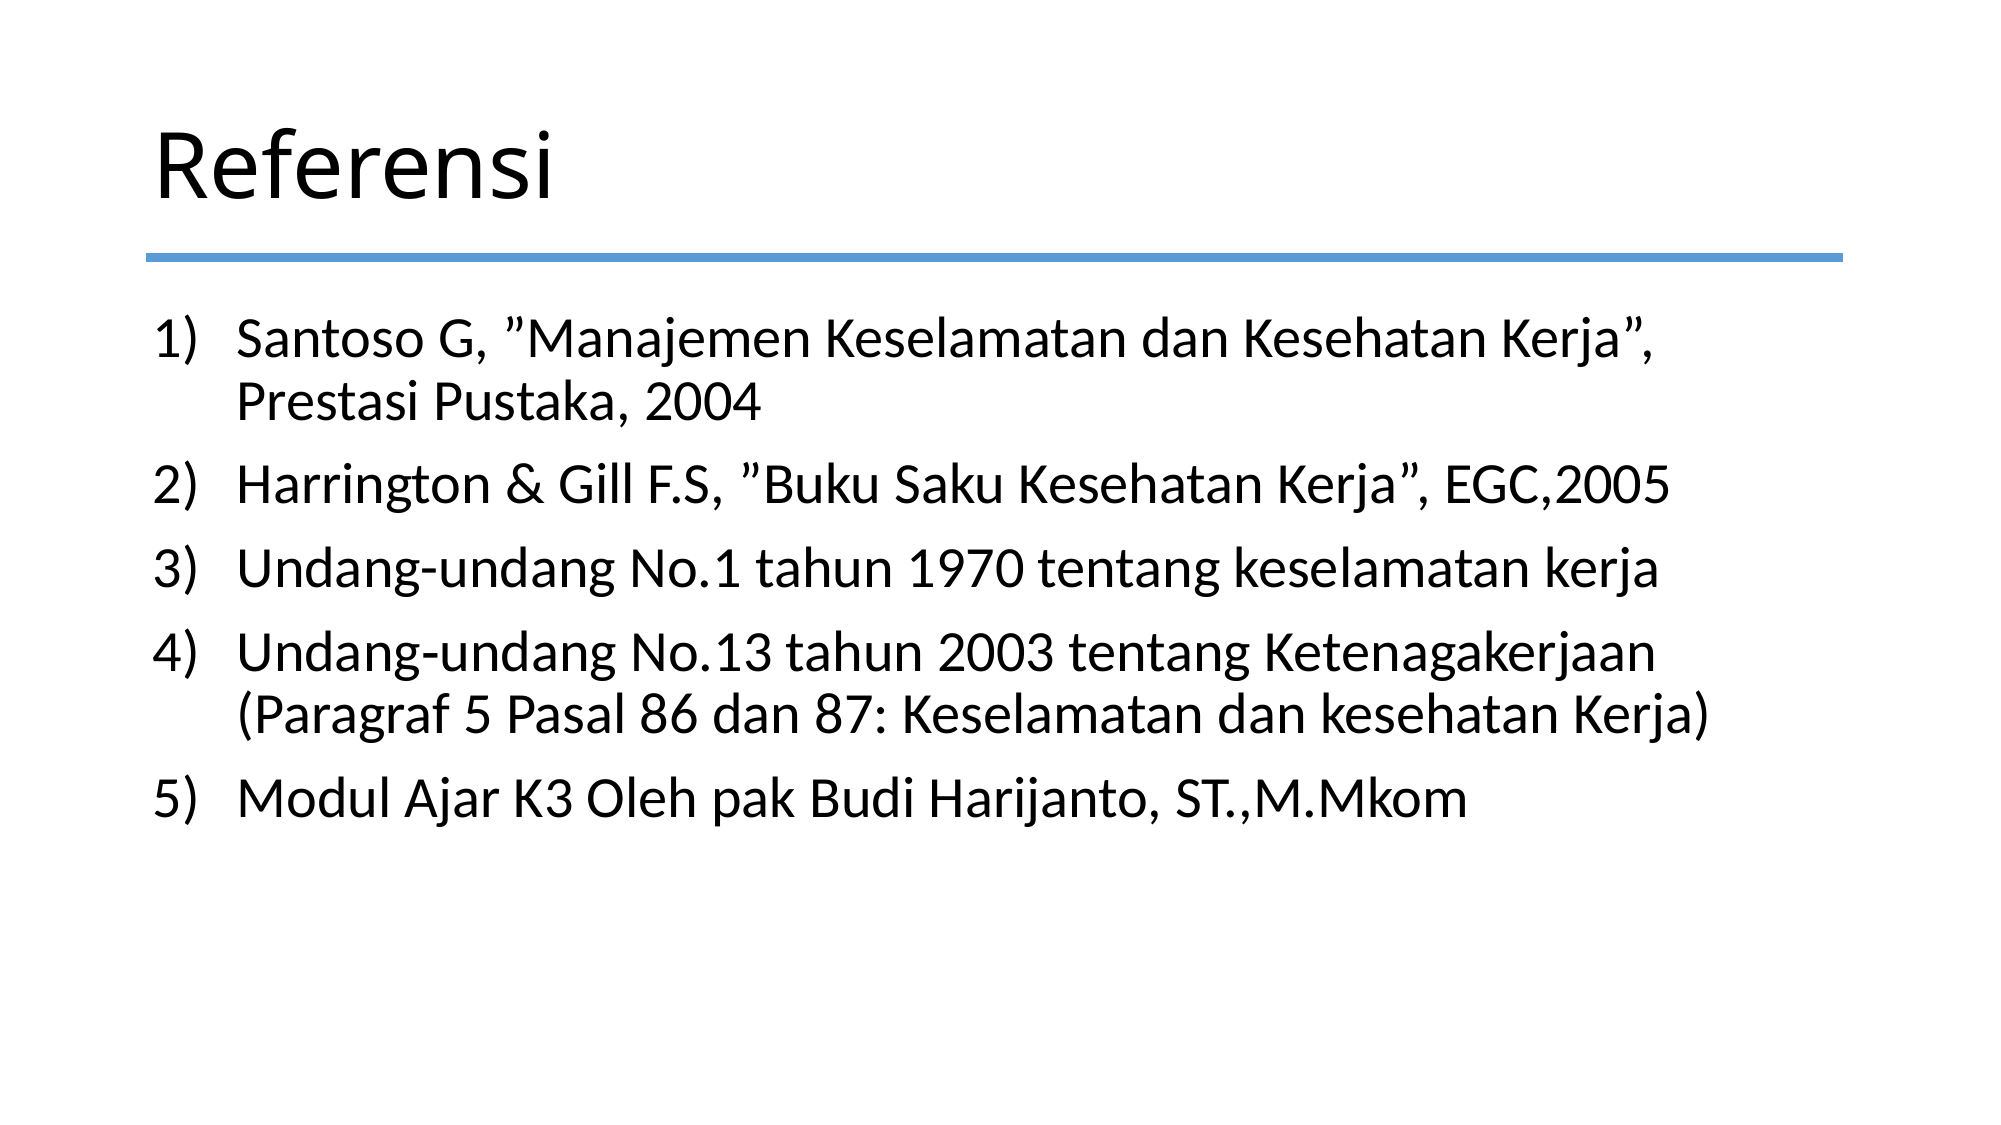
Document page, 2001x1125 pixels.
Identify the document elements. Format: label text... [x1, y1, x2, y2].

list Santoso G, ”Manajemen Keselamatan dan Kesehatan Kerja”, Prestasi Pustaka, 2004 Harrington & Gill F.S, ”Buku Saku Kesehatan Kerja”, EGC,2005 Undang-undang No.1 tahun 1970 tentang keselamatan kerja Undang‐undang No.13 tahun 2003 tentang Ketenagakerjaan (Paragraf 5 Pasal 86 dan 87: Keselamatan dan kesehatan Kerja) Modul Ajar K3 Oleh pak Budi Harijanto, ST.,M.Mkom [137, 299, 1863, 1014]
title Referensi [137, 59, 1863, 278]
